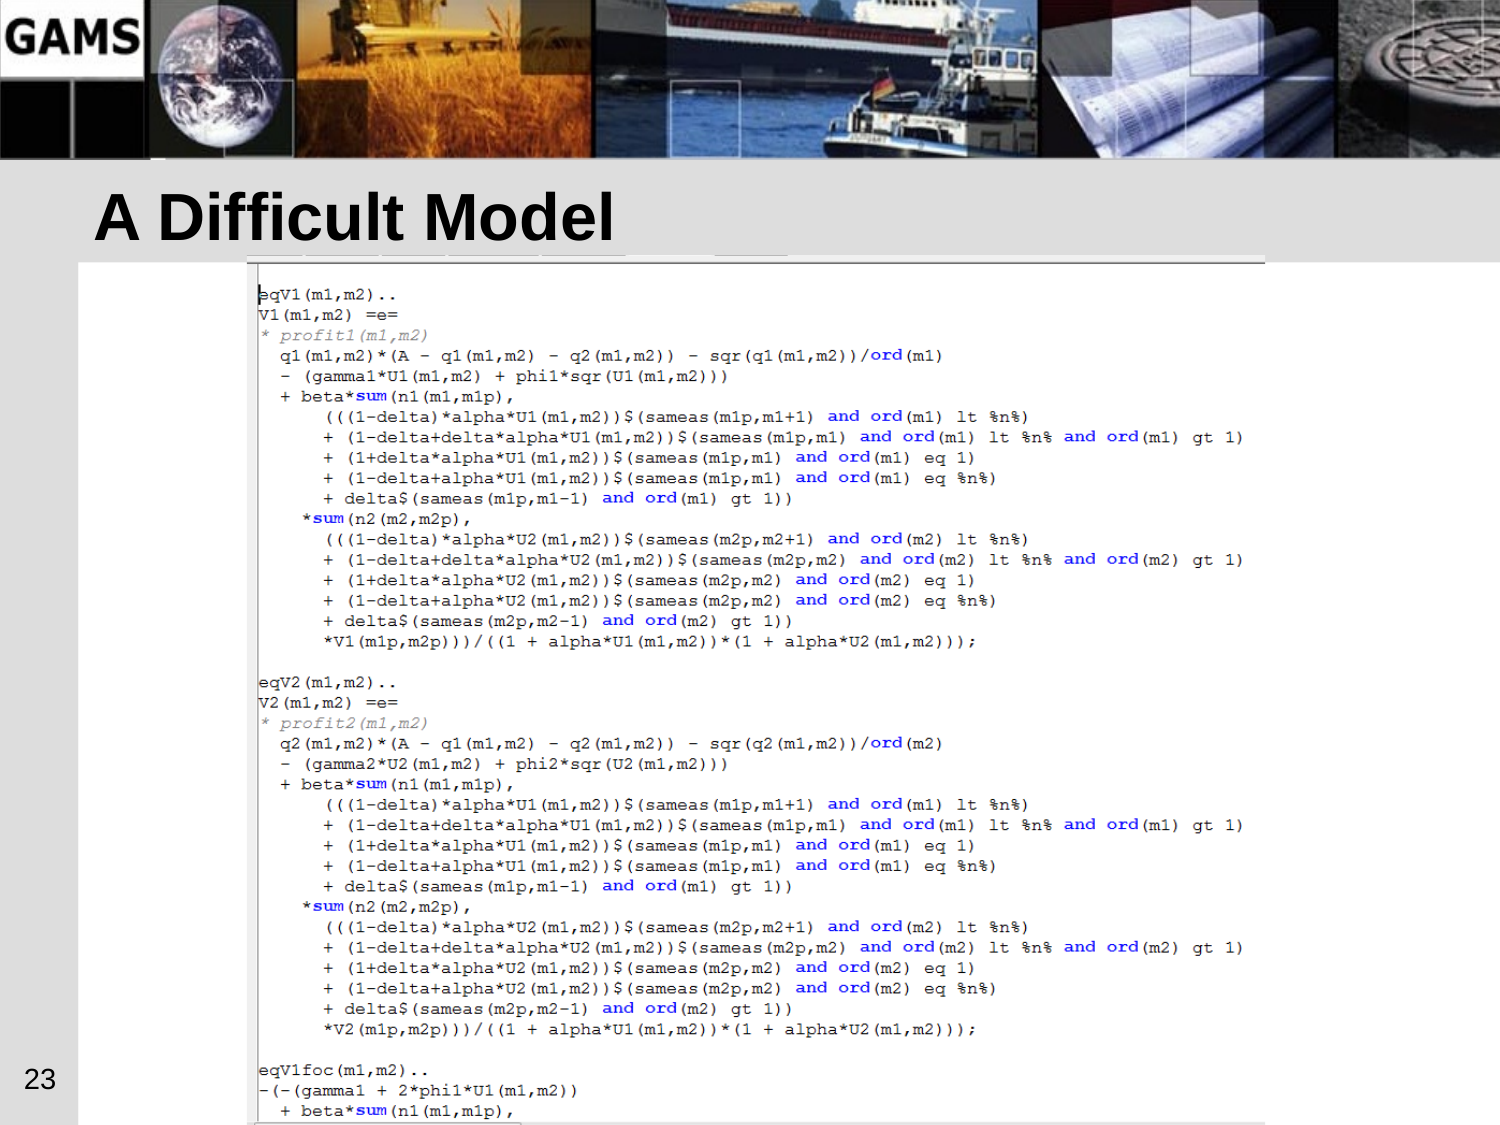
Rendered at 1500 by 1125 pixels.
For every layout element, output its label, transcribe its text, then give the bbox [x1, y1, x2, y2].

picture [246, 254, 1266, 1125]
picture [0, 0, 1500, 160]
slide_number 23 [0, 1053, 72, 1125]
title A Difficult Model [77, 164, 1500, 263]
